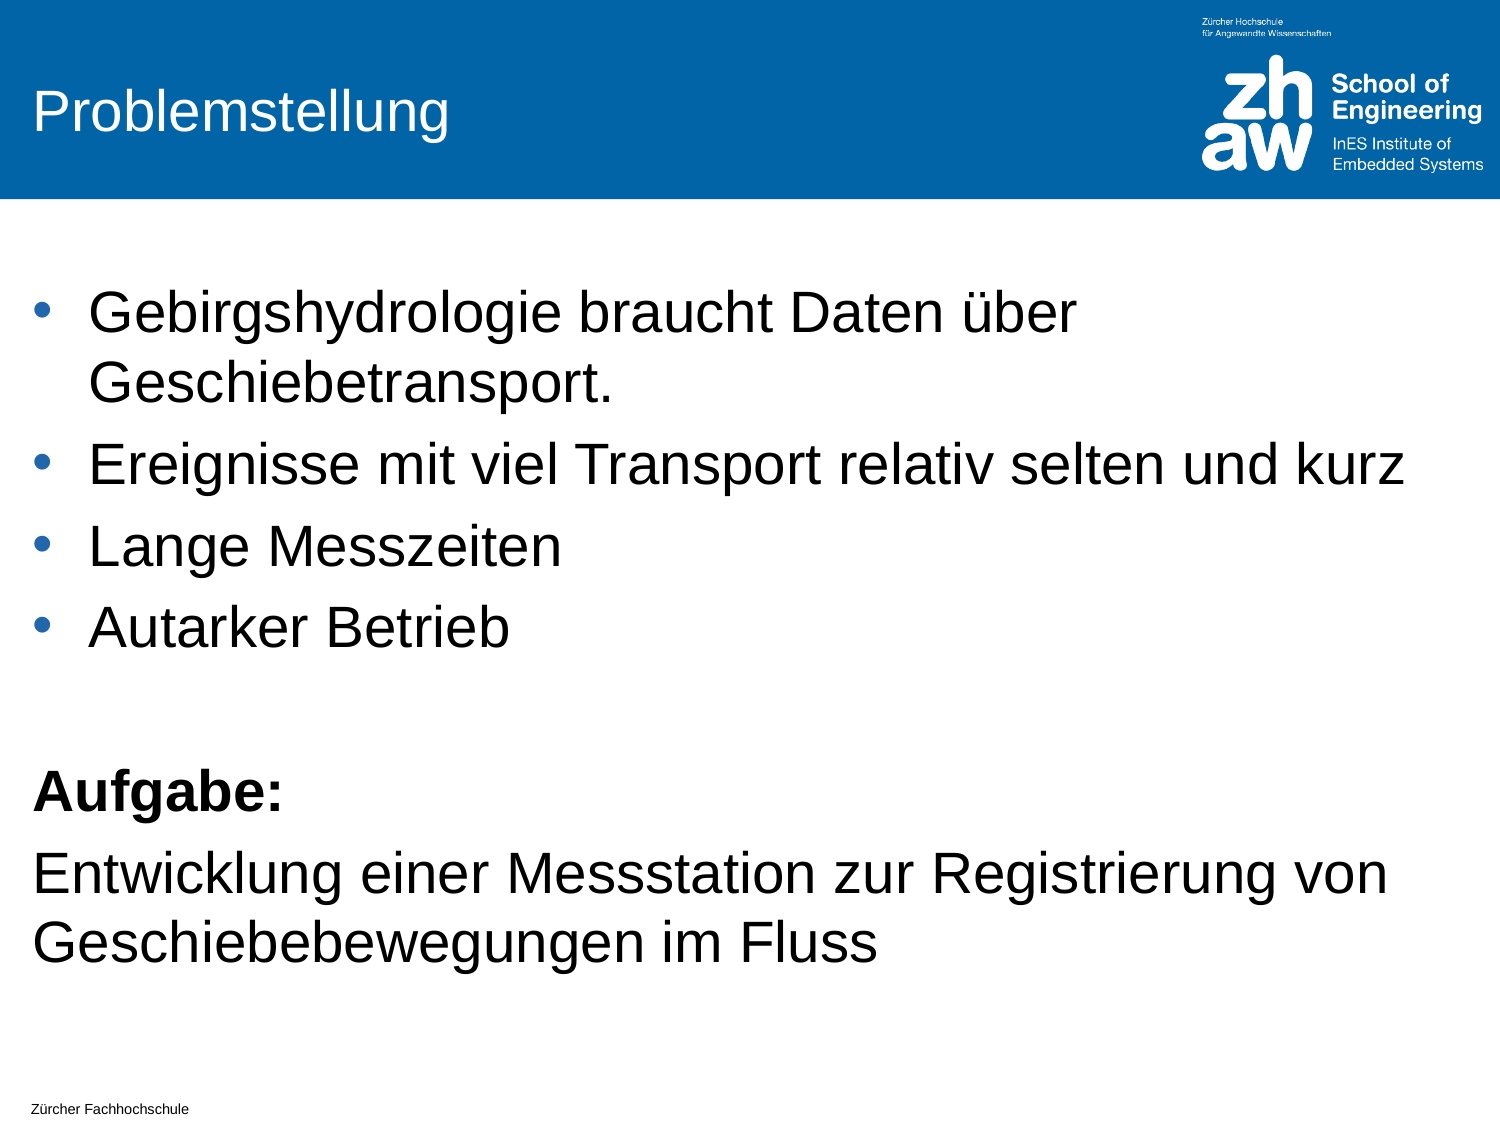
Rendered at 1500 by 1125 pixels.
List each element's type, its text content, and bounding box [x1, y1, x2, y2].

title Problemstellung [17, 31, 1158, 185]
picture [1202, 18, 1483, 173]
list Gebirgshydrologie braucht Daten über Geschiebetransport. Ereignisse mit viel Transport relativ selten und kurz Lange Messzeiten Autarker Betrieb Aufgabe: Entwicklung einer Messstation zur Registrierung von Geschiebebewegungen im Fluss [17, 267, 1483, 1012]
